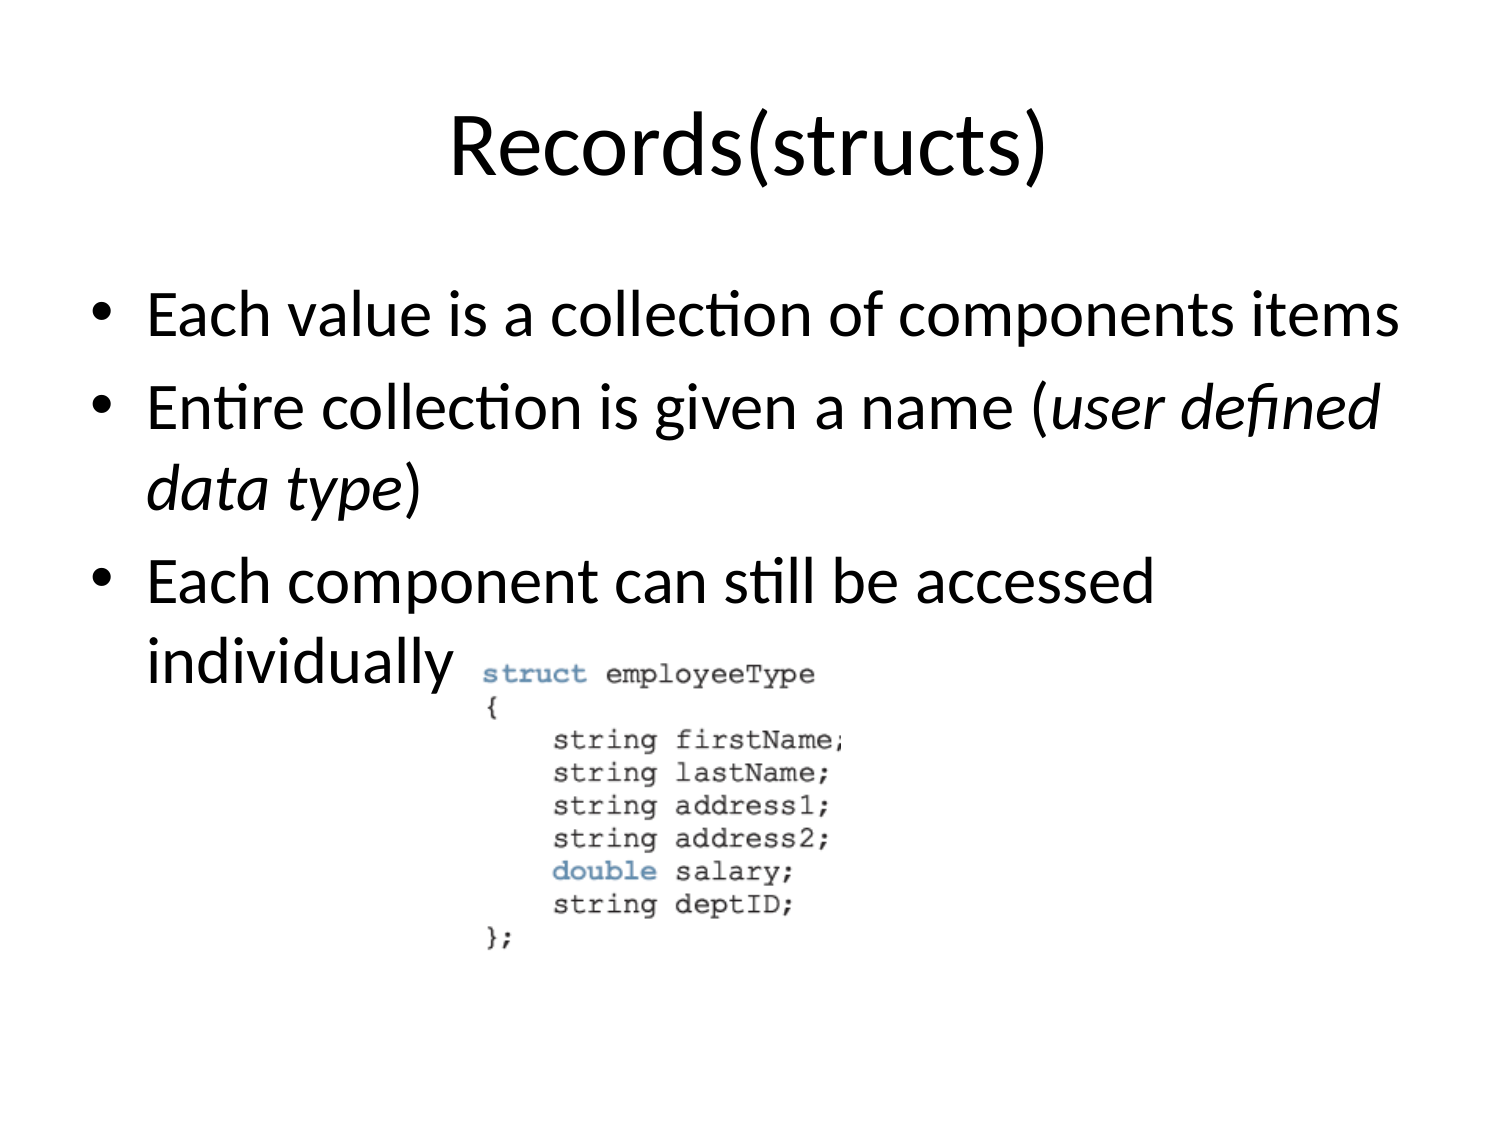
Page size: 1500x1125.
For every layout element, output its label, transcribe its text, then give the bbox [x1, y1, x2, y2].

list Each value is a collection of components items Entire collection is given a name (user defined data type) Each component can still be accessed individually [75, 262, 1425, 1005]
picture [474, 662, 841, 959]
title Records(structs) [75, 45, 1425, 233]
